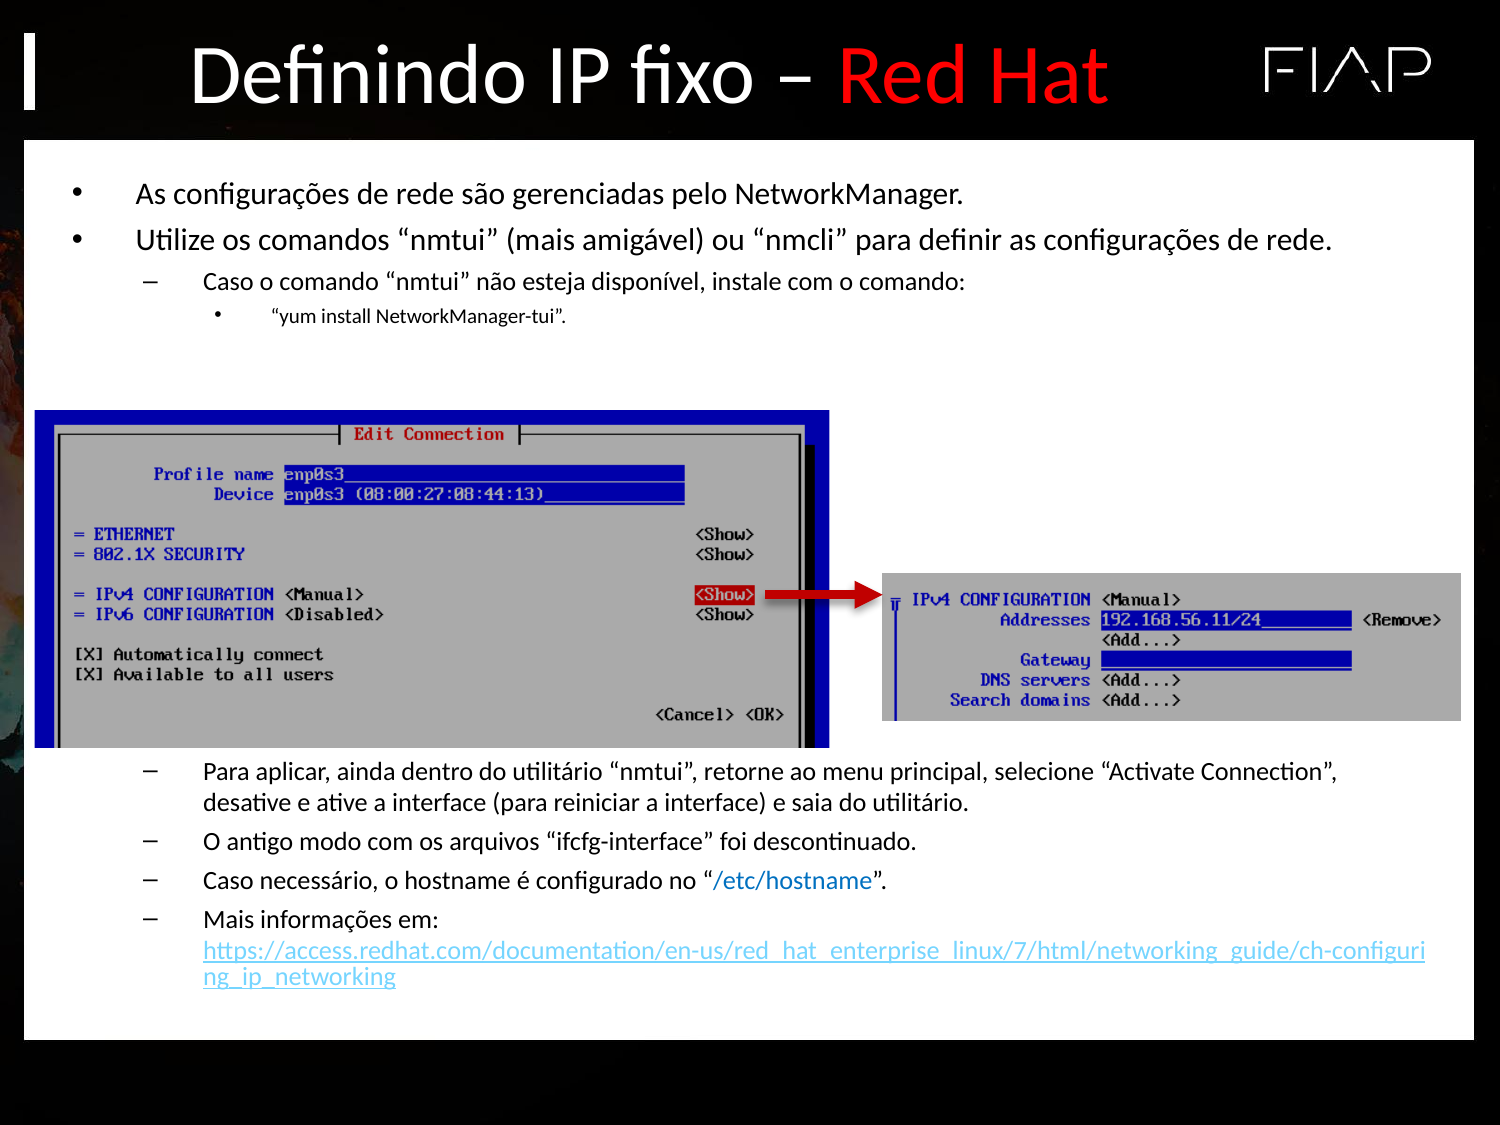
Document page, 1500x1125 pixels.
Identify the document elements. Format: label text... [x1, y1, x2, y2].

picture [0, 0, 1500, 1125]
list As configurações de rede são gerenciadas pelo NetworkManager. Utilize os comandos “nmtui” (mais amigável) ou “nmcli” para definir as configurações de rede. Caso o comando “nmtui” não esteja disponível, instale com o comando: “yum install NetworkManager-tui”. Para aplicar, ainda dentro do utilitário “nmtui”, retorne ao menu principal, selecione “Activate Connection”, desative e ative a interface (para reiniciar a interface) e saia do utilitário. O antigo modo com os arquivos “ifcfg-interface” foi descontinuado. Caso necessário, o hostname é configurado no “/etc/hostname”. Mais informações em: https://access.redhat.com/documentation/en-us/red_hat_enterprise_linux/7/html/networking_guide/ch-configuring_ip_networking [53, 165, 1445, 590]
list As configurações de rede são gerenciadas pelo NetworkManager. Utilize os comandos “nmtui” (mais amigável) ou “nmcli” para definir as configurações de rede. Caso o comando “nmtui” não esteja disponível, instale com o comando: “yum install NetworkManager-tui”. Para aplicar, ainda dentro do utilitário “nmtui”, retorne ao menu principal, selecione “Activate Connection”, desative e ative a interface (para reiniciar a interface) e saia do utilitário. O antigo modo com os arquivos “ifcfg-interface” foi descontinuado. Caso necessário, o hostname é configurado no “/etc/hostname”. Mais informações em: https://access.redhat.com/documentation/en-us/red_hat_enterprise_linux/7/html/networking_guide/ch-configuring_ip_networking [53, 610, 1445, 1015]
title Definindo IP fixo – Red Hat [53, 10, 1247, 129]
